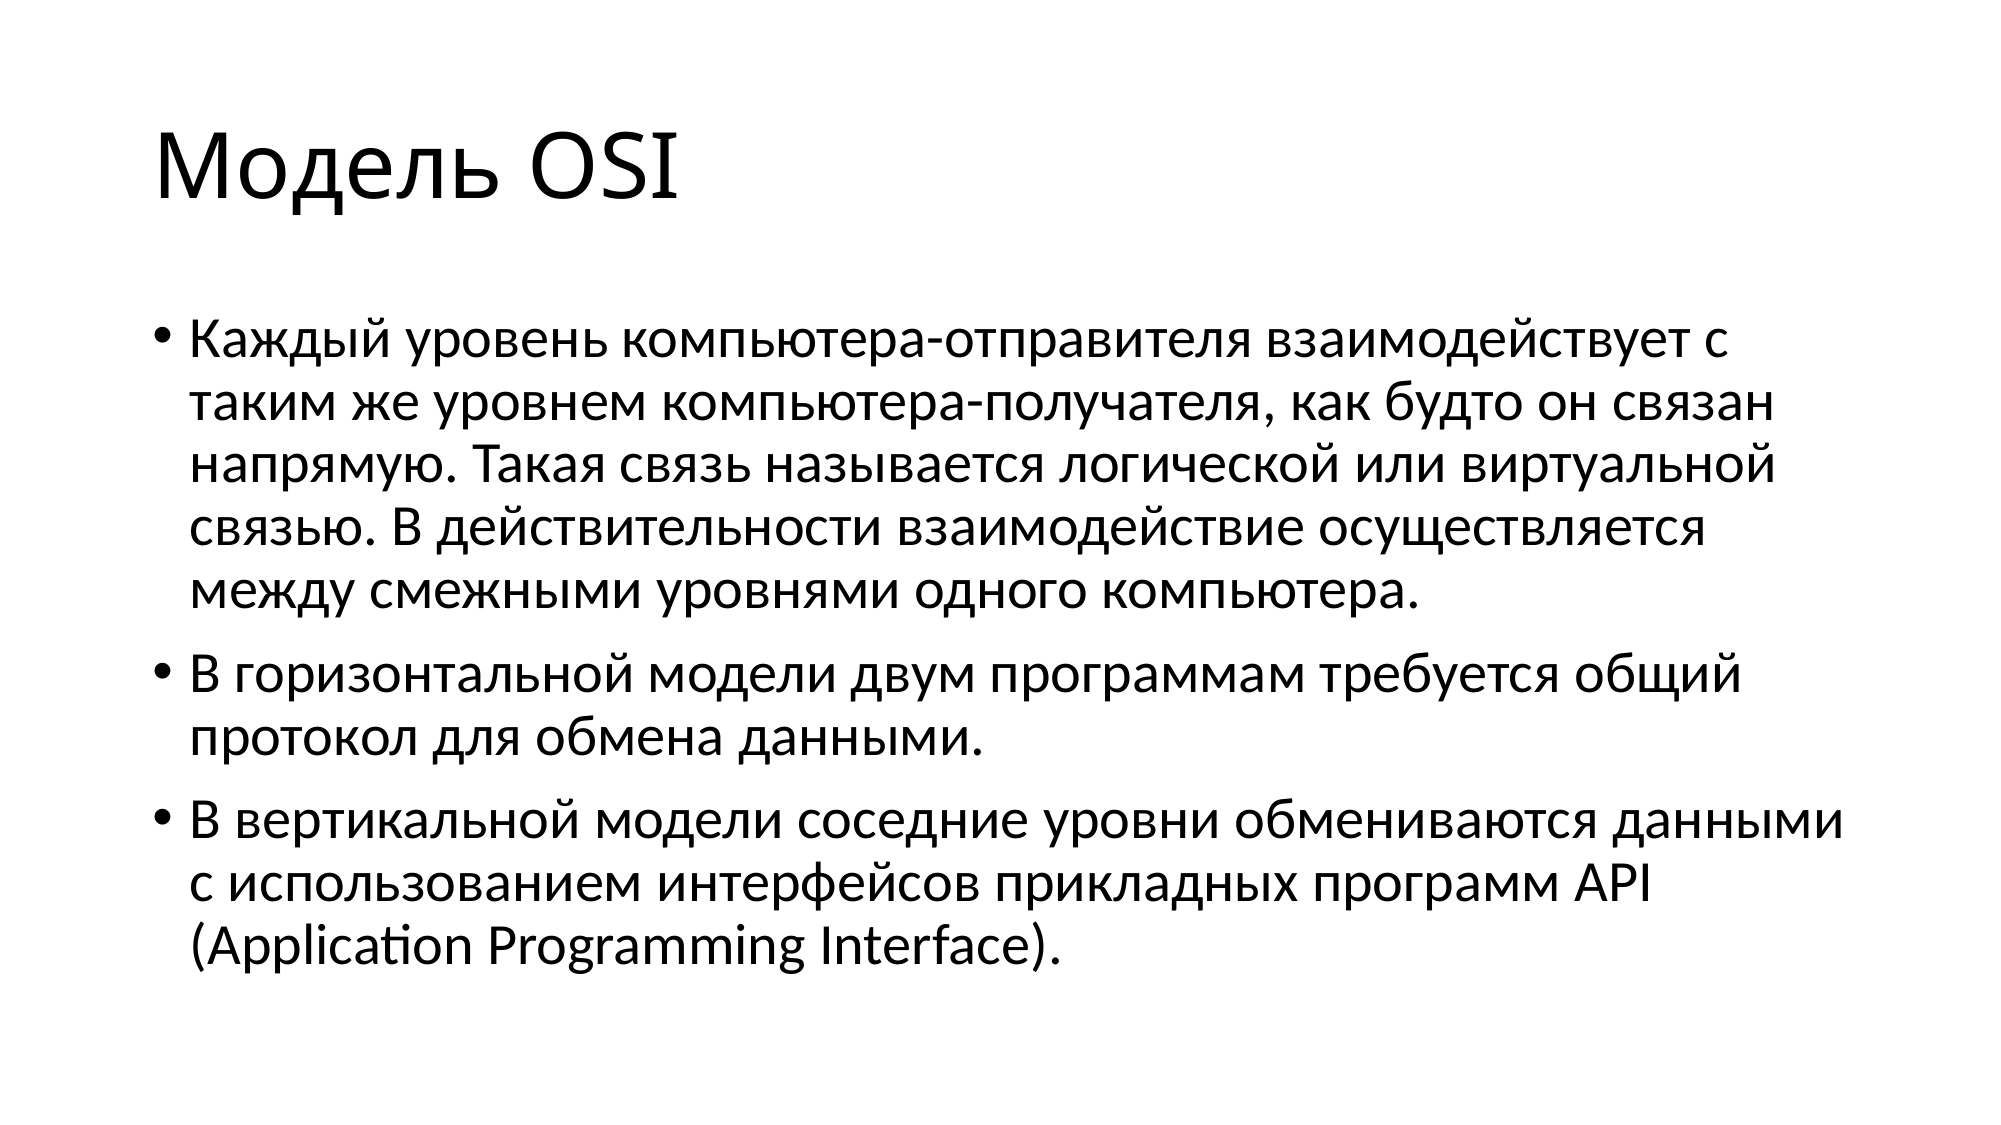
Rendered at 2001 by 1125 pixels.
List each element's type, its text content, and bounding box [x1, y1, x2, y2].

list Каждый уровень компьютера-отправителя взаимодействует с таким же уровнем компьютера-получателя, как будто он связан напрямую. Такая связь называется логической или виртуальной связью. В действительности взаимодействие осуществляется между смежными уровнями одного компьютера. В горизонтальной модели двум программам требуется общий протокол для обмена данными. В вертикальной модели соседние уровни обмениваются данными с использованием интерфейсов прикладных программ API (Application Programming Interface). [137, 299, 1863, 1014]
title Модель OSI [137, 59, 1863, 278]
